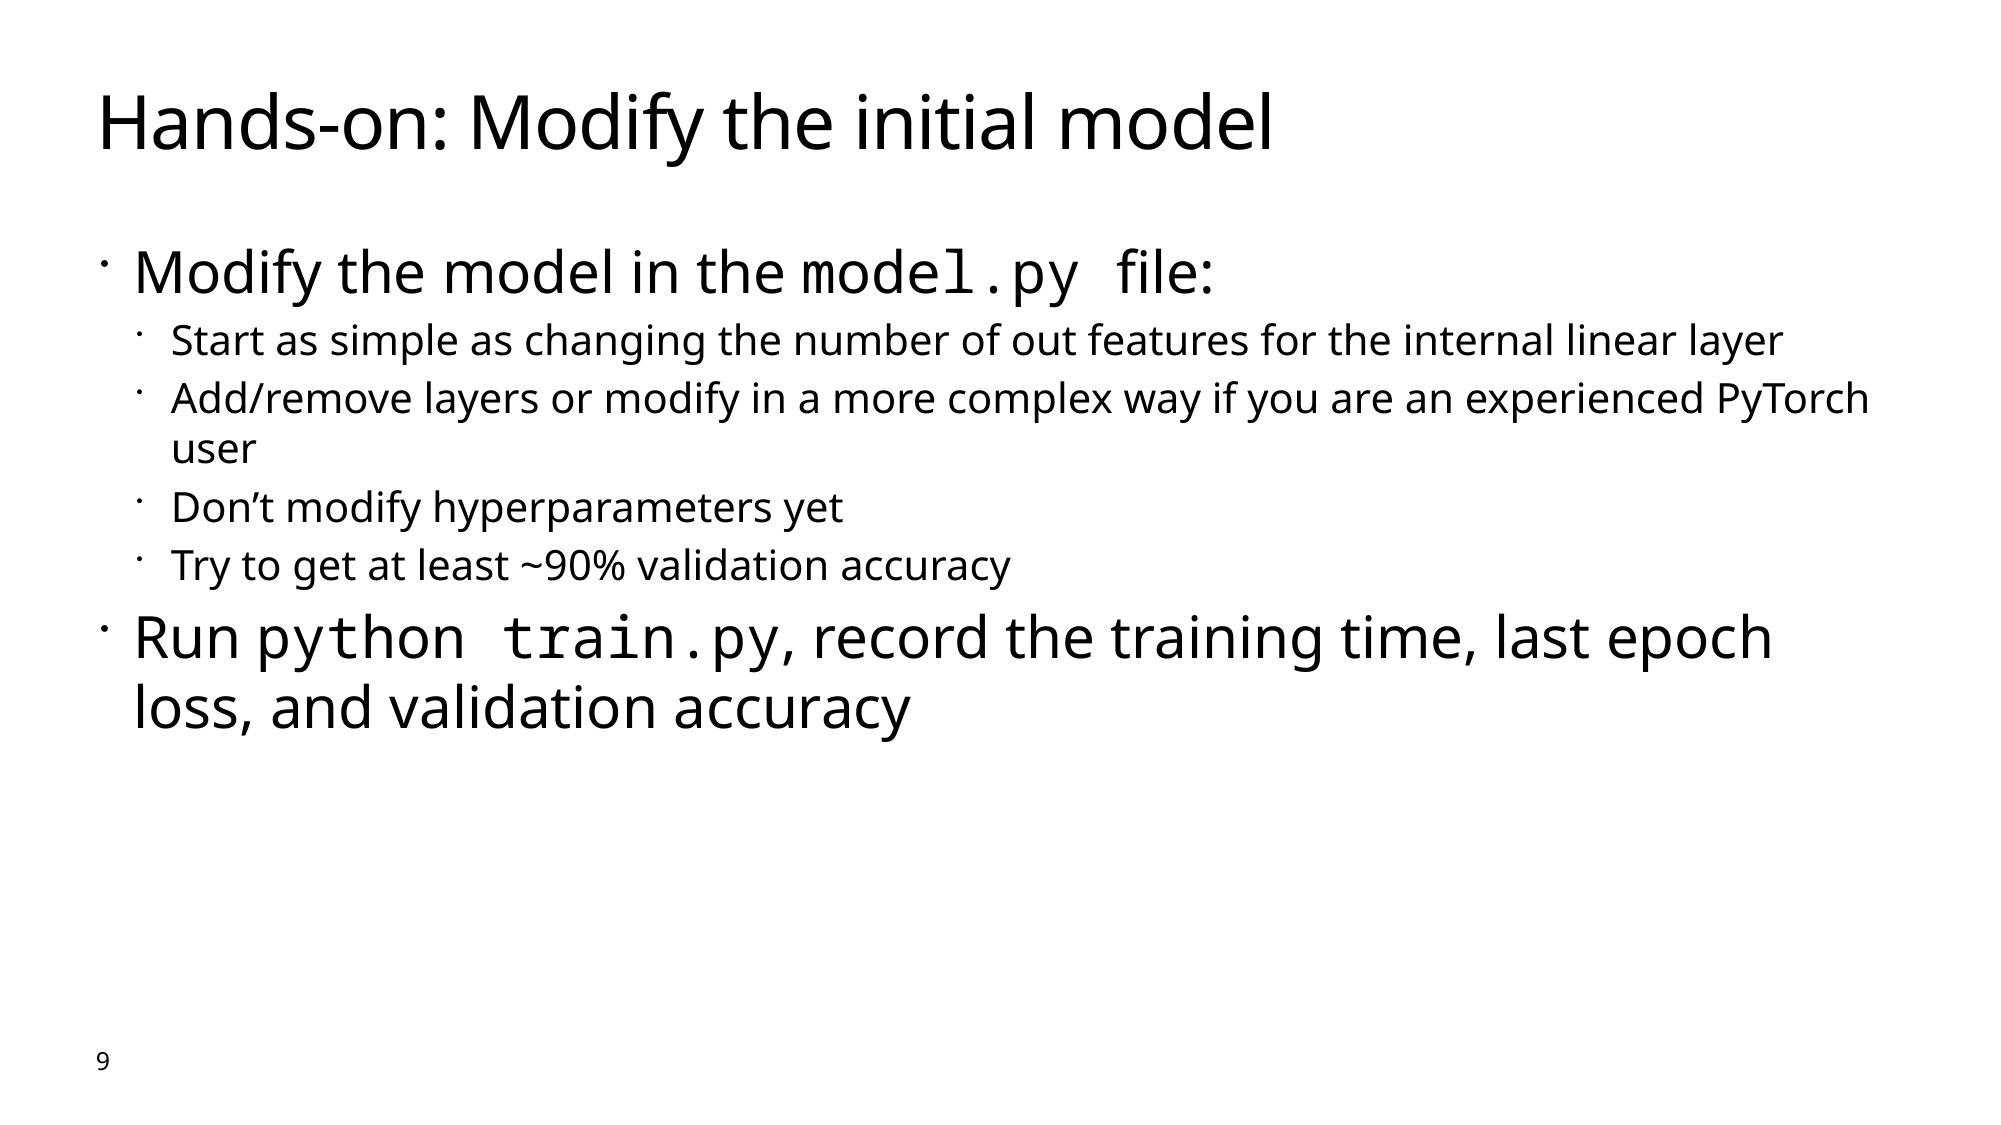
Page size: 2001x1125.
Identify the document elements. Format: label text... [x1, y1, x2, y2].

list Modify the model in the model.py file: Start as simple as changing the number of out features for the internal linear layer Add/remove layers or modify in a more complex way if you are an experienced PyTorch user Don’t modify hyperparameters yet Try to get at least ~90% validation accuracy Run python train.py, record the training time, last epoch loss, and validation accuracy [95, 235, 1904, 704]
title Hands-on: Modify the initial model [96, 75, 1904, 166]
